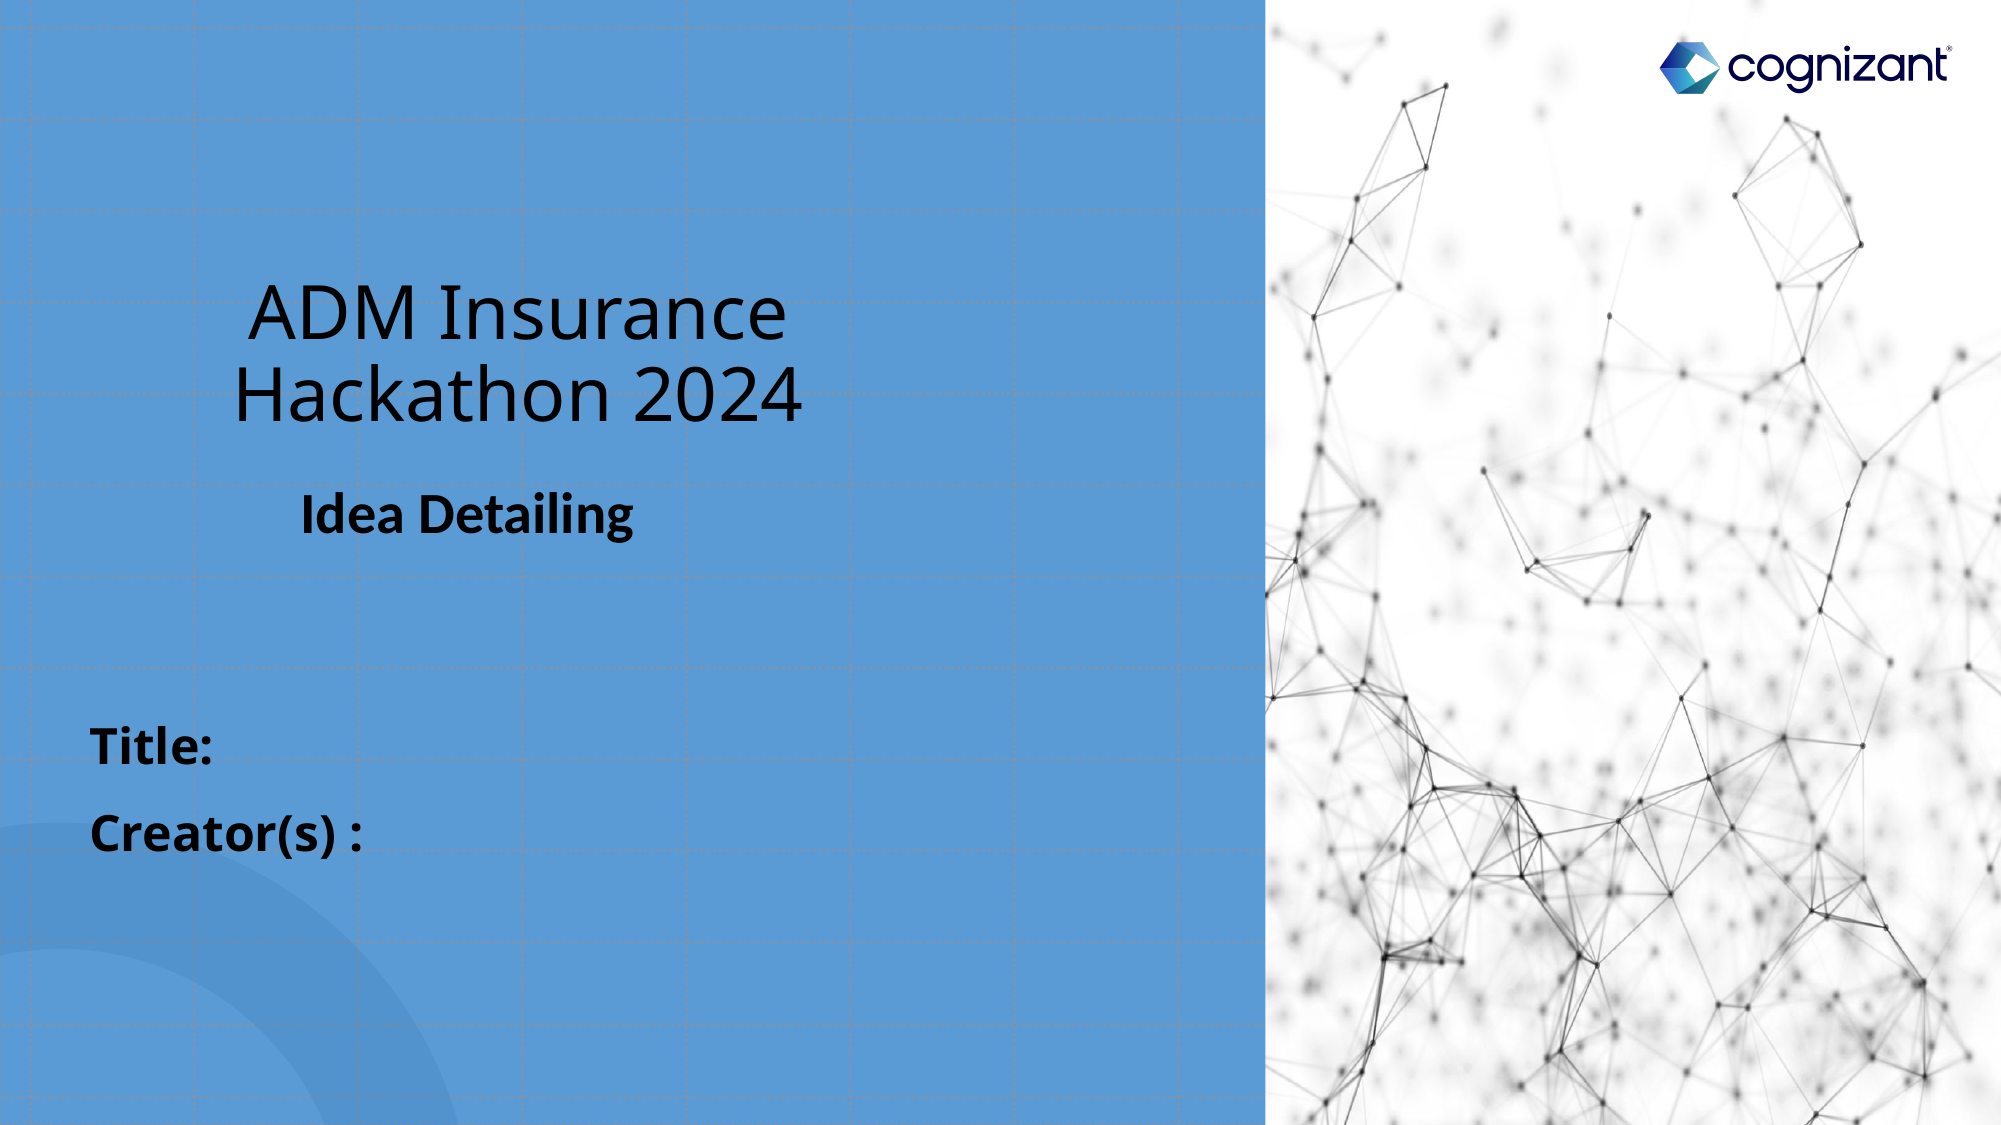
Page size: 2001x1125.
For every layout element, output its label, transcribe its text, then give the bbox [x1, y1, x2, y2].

title ADM Insurance Hackathon 2024 [74, 118, 963, 445]
text_box Idea Detailing [285, 467, 752, 553]
subtitle Title: Creator(s) : [74, 701, 963, 898]
picture [1265, 0, 2001, 1125]
